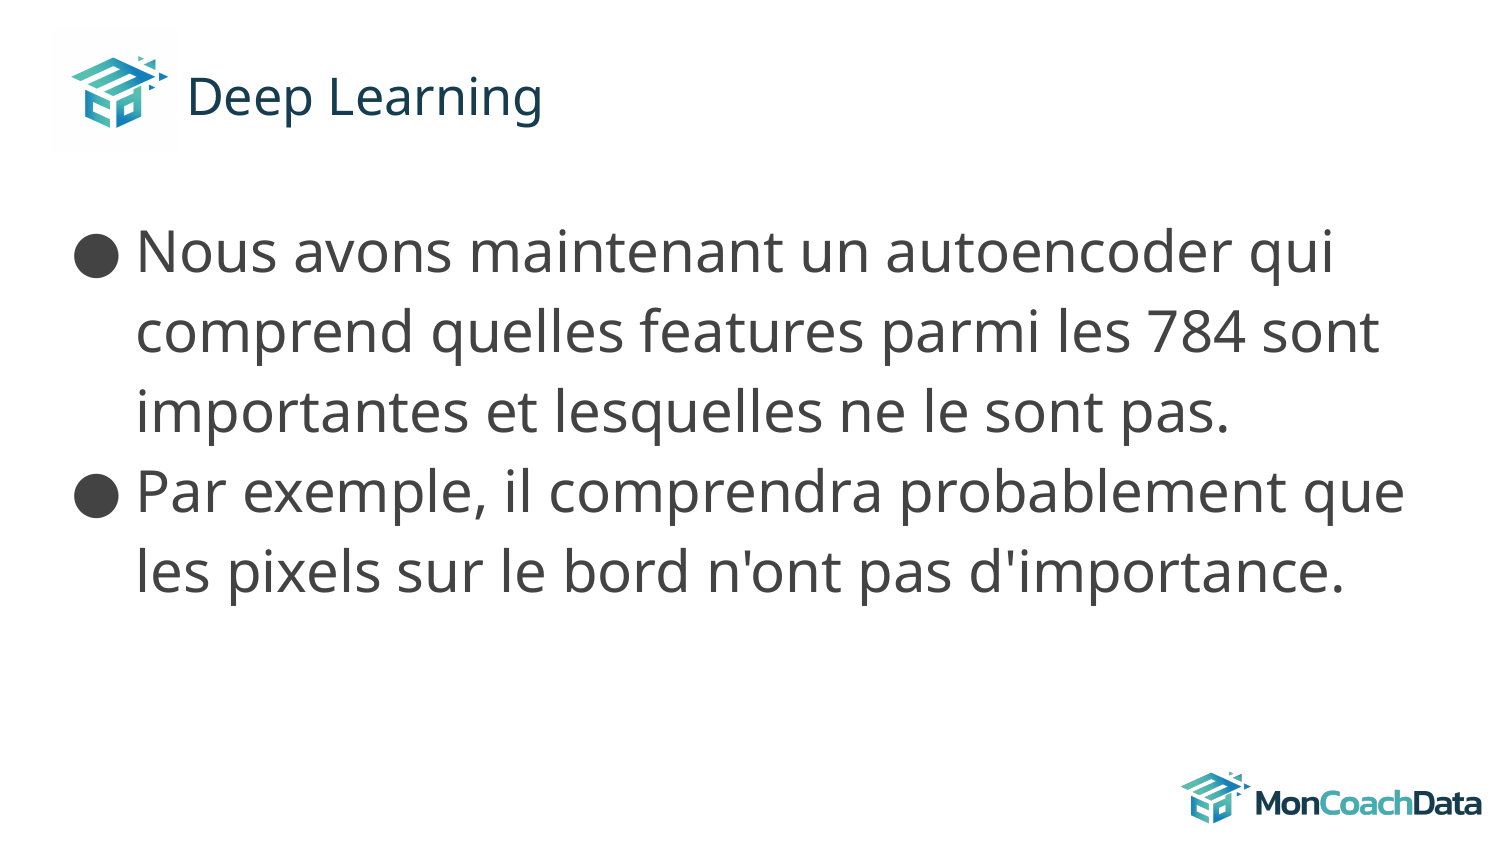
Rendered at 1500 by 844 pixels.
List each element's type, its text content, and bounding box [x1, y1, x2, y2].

picture [1162, 750, 1500, 844]
picture [51, 27, 177, 153]
title Deep Learning [171, 48, 1449, 143]
list Nous avons maintenant un autoencoder qui comprend quelles features parmi les 784 sont importantes et lesquelles ne le sont pas. Par exemple, il comprendra probablement que les pixels sur le bord n'ont pas d'importance. [51, 189, 1449, 750]
